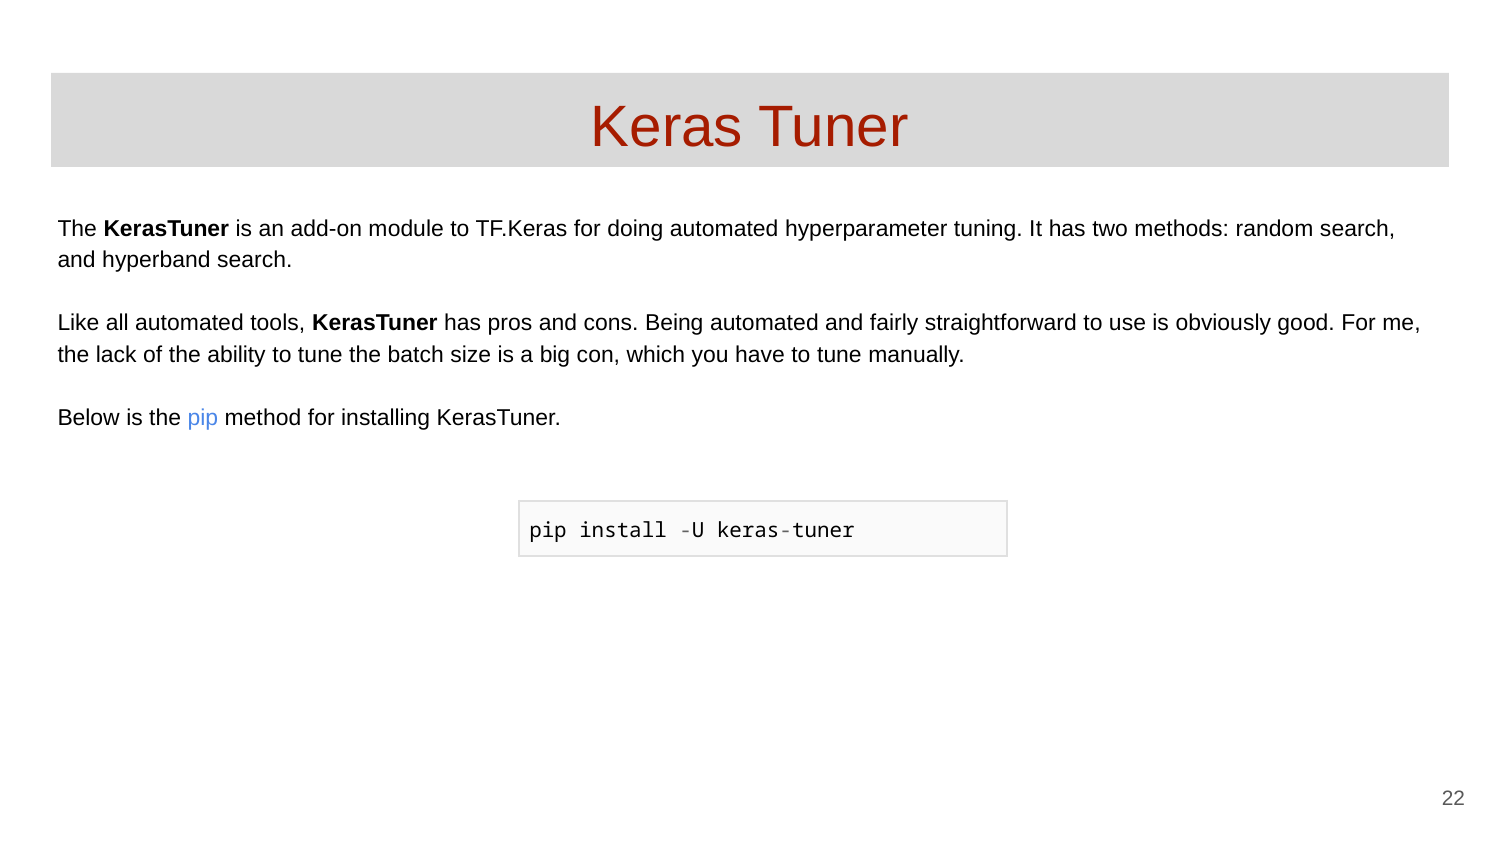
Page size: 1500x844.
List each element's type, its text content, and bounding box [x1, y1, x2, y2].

table_header pip install -U keras-tuner [520, 502, 1006, 555]
text_box The KerasTuner is an add-on module to TF.Keras for doing automated hyperparameter tuning. It has two methods: random search, and hyperband search. Like all automated tools, KerasTuner has pros and cons. Being automated and fairly straightforward to use is obviously good. For me, the lack of the ability to tune the batch size is a big con, which you have to tune manually. Below is the pip method for installing KerasTuner. [42, 193, 1449, 451]
slide_number ‹#› [1389, 764, 1480, 830]
title Keras Tuner [51, 72, 1449, 167]
